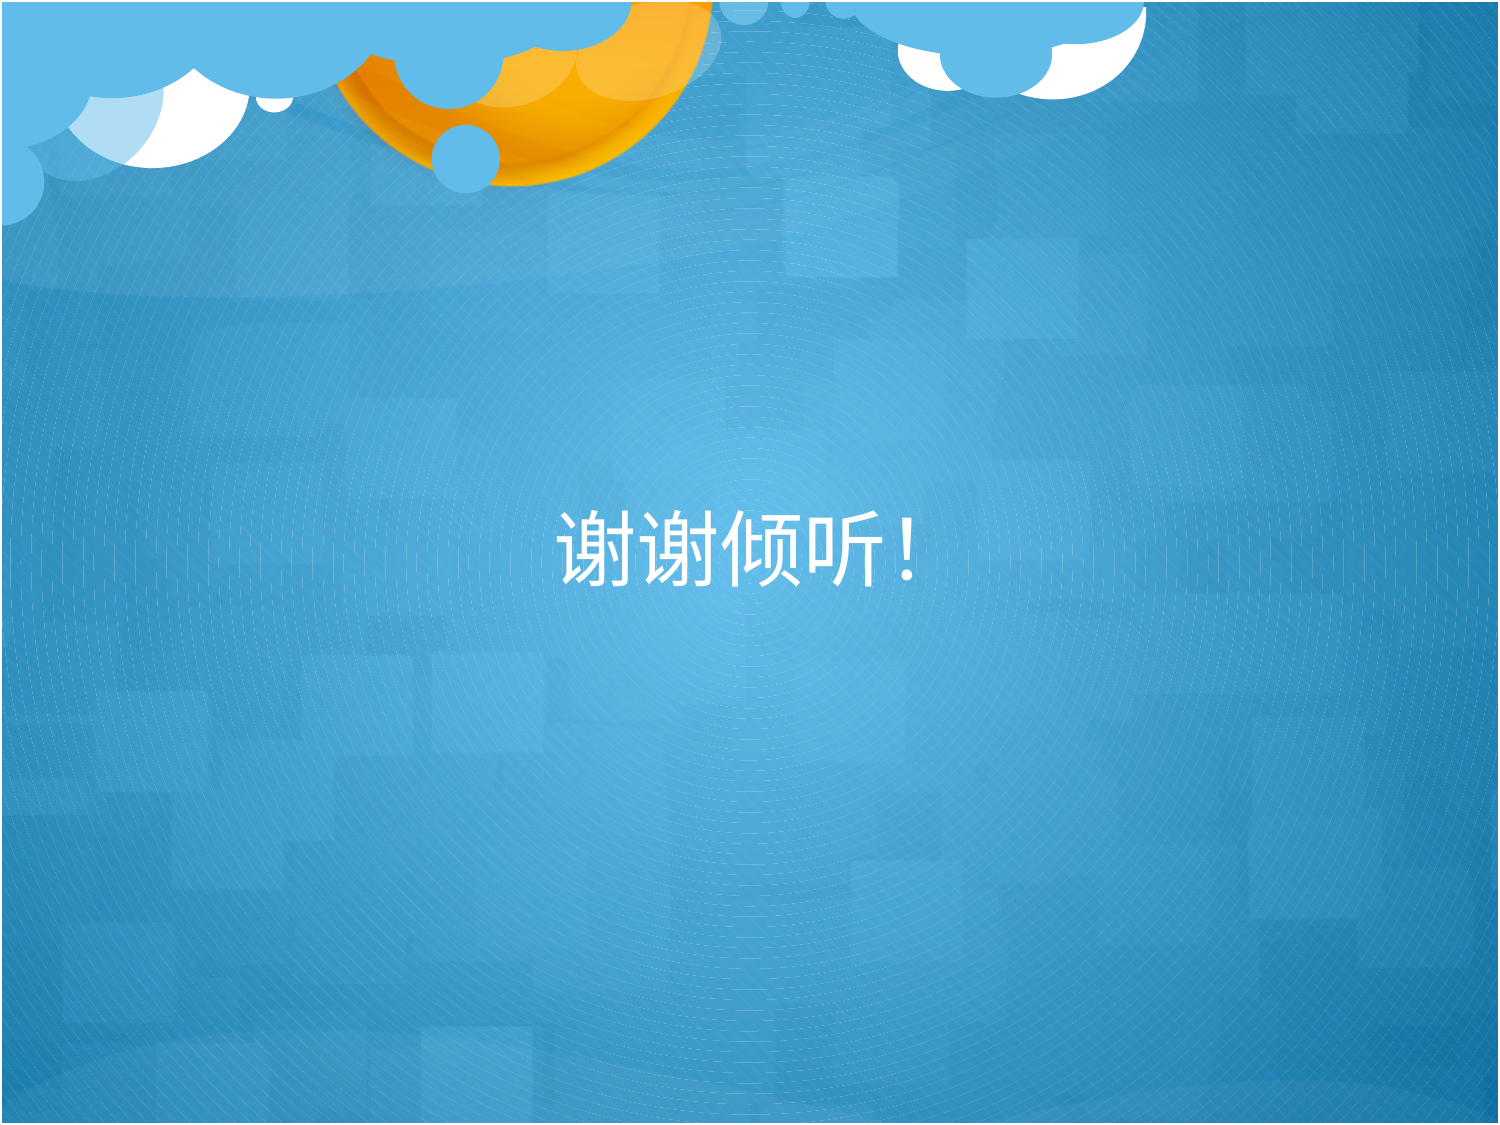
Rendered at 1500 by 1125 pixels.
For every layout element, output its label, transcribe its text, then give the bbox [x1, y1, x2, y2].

picture [2, 2, 1498, 1123]
text_box 谢谢倾听！ [538, 489, 950, 605]
